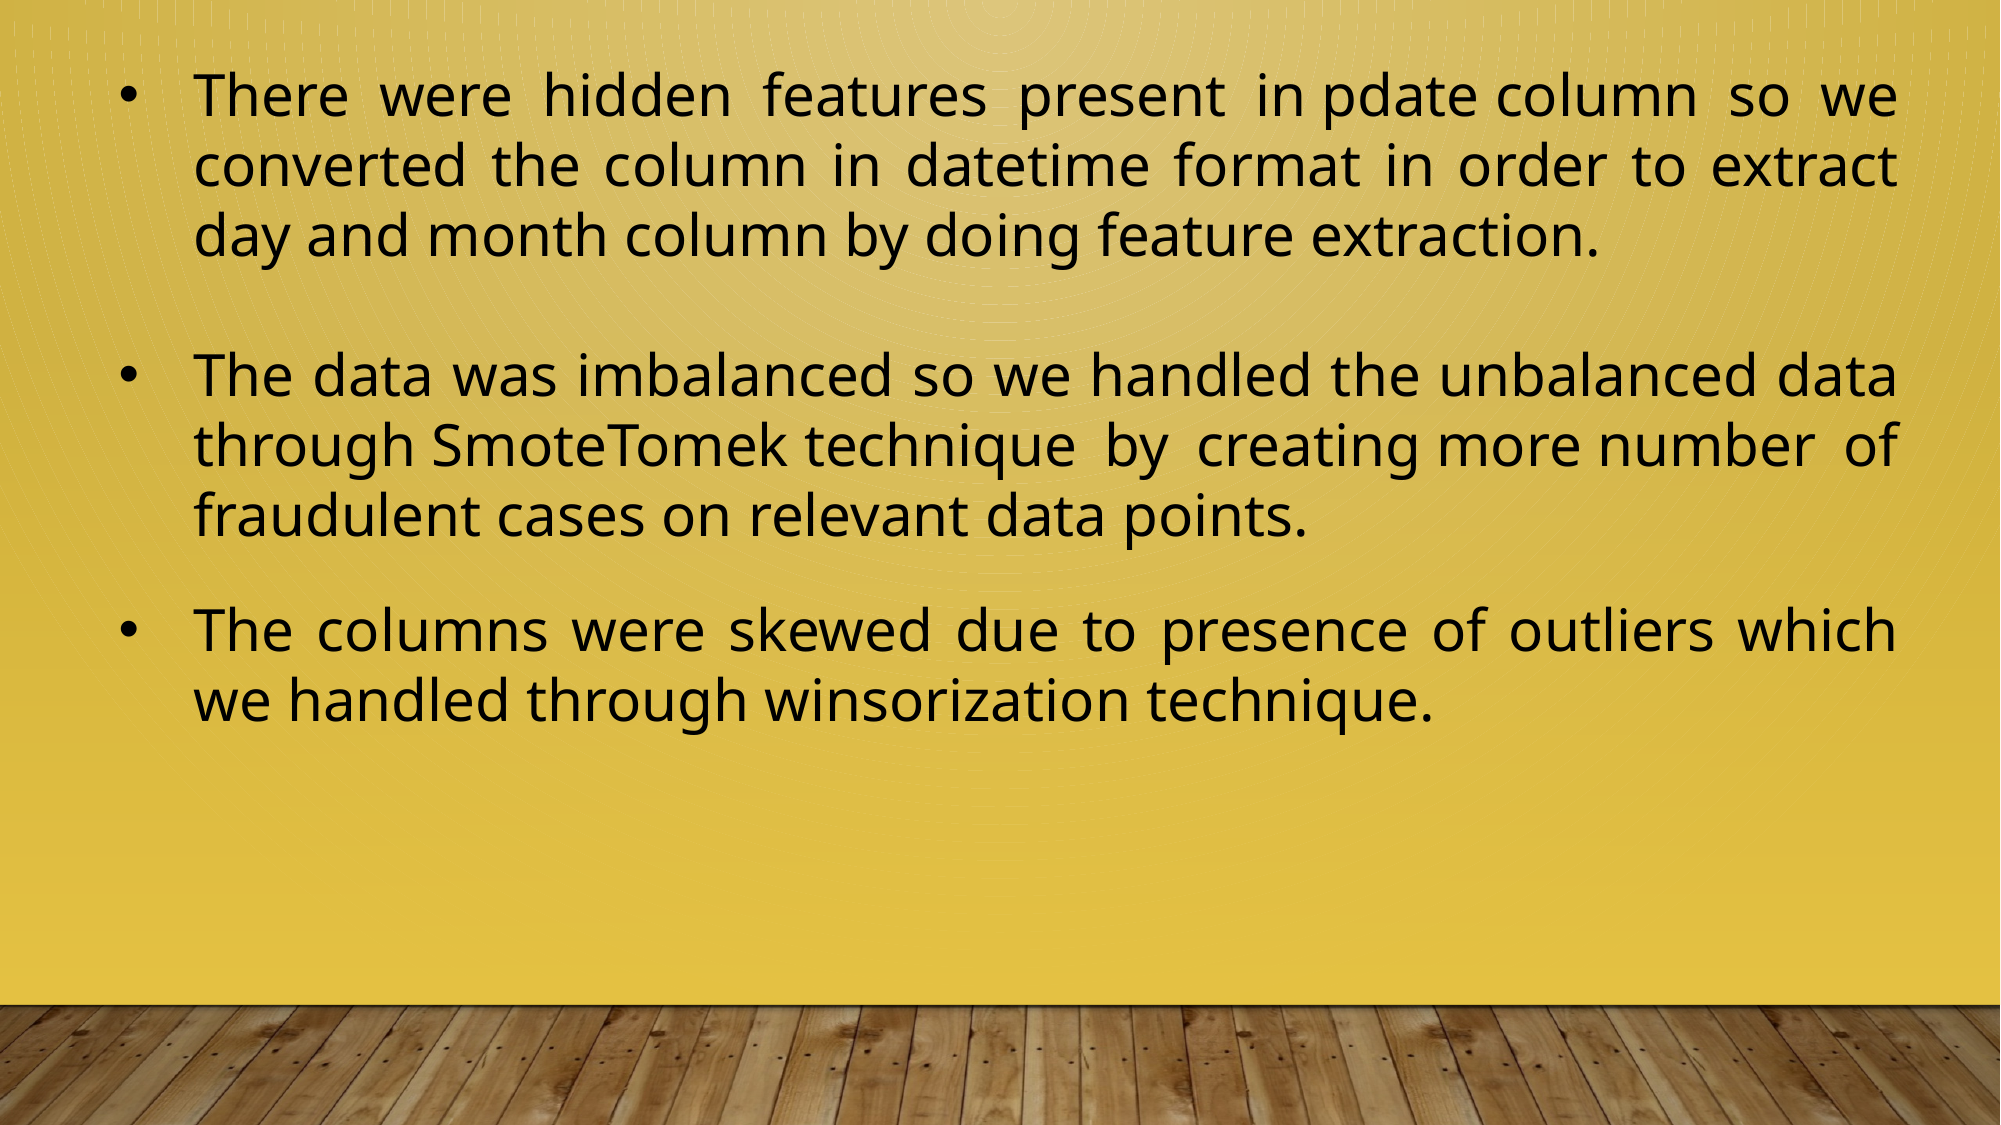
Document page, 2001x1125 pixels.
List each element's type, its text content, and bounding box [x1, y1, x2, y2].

text_box There were hidden features present in pdate column so we converted the column in datetime format in order to extract day and month column by doing feature extraction. The data was imbalanced so we handled the unbalanced data through SmoteTomek technique by creating more number of fraudulent cases on relevant data points. The columns were skewed due to presence of outliers which we handled through winsorization technique. [103, 50, 1915, 741]
picture [0, 1005, 2000, 1125]
